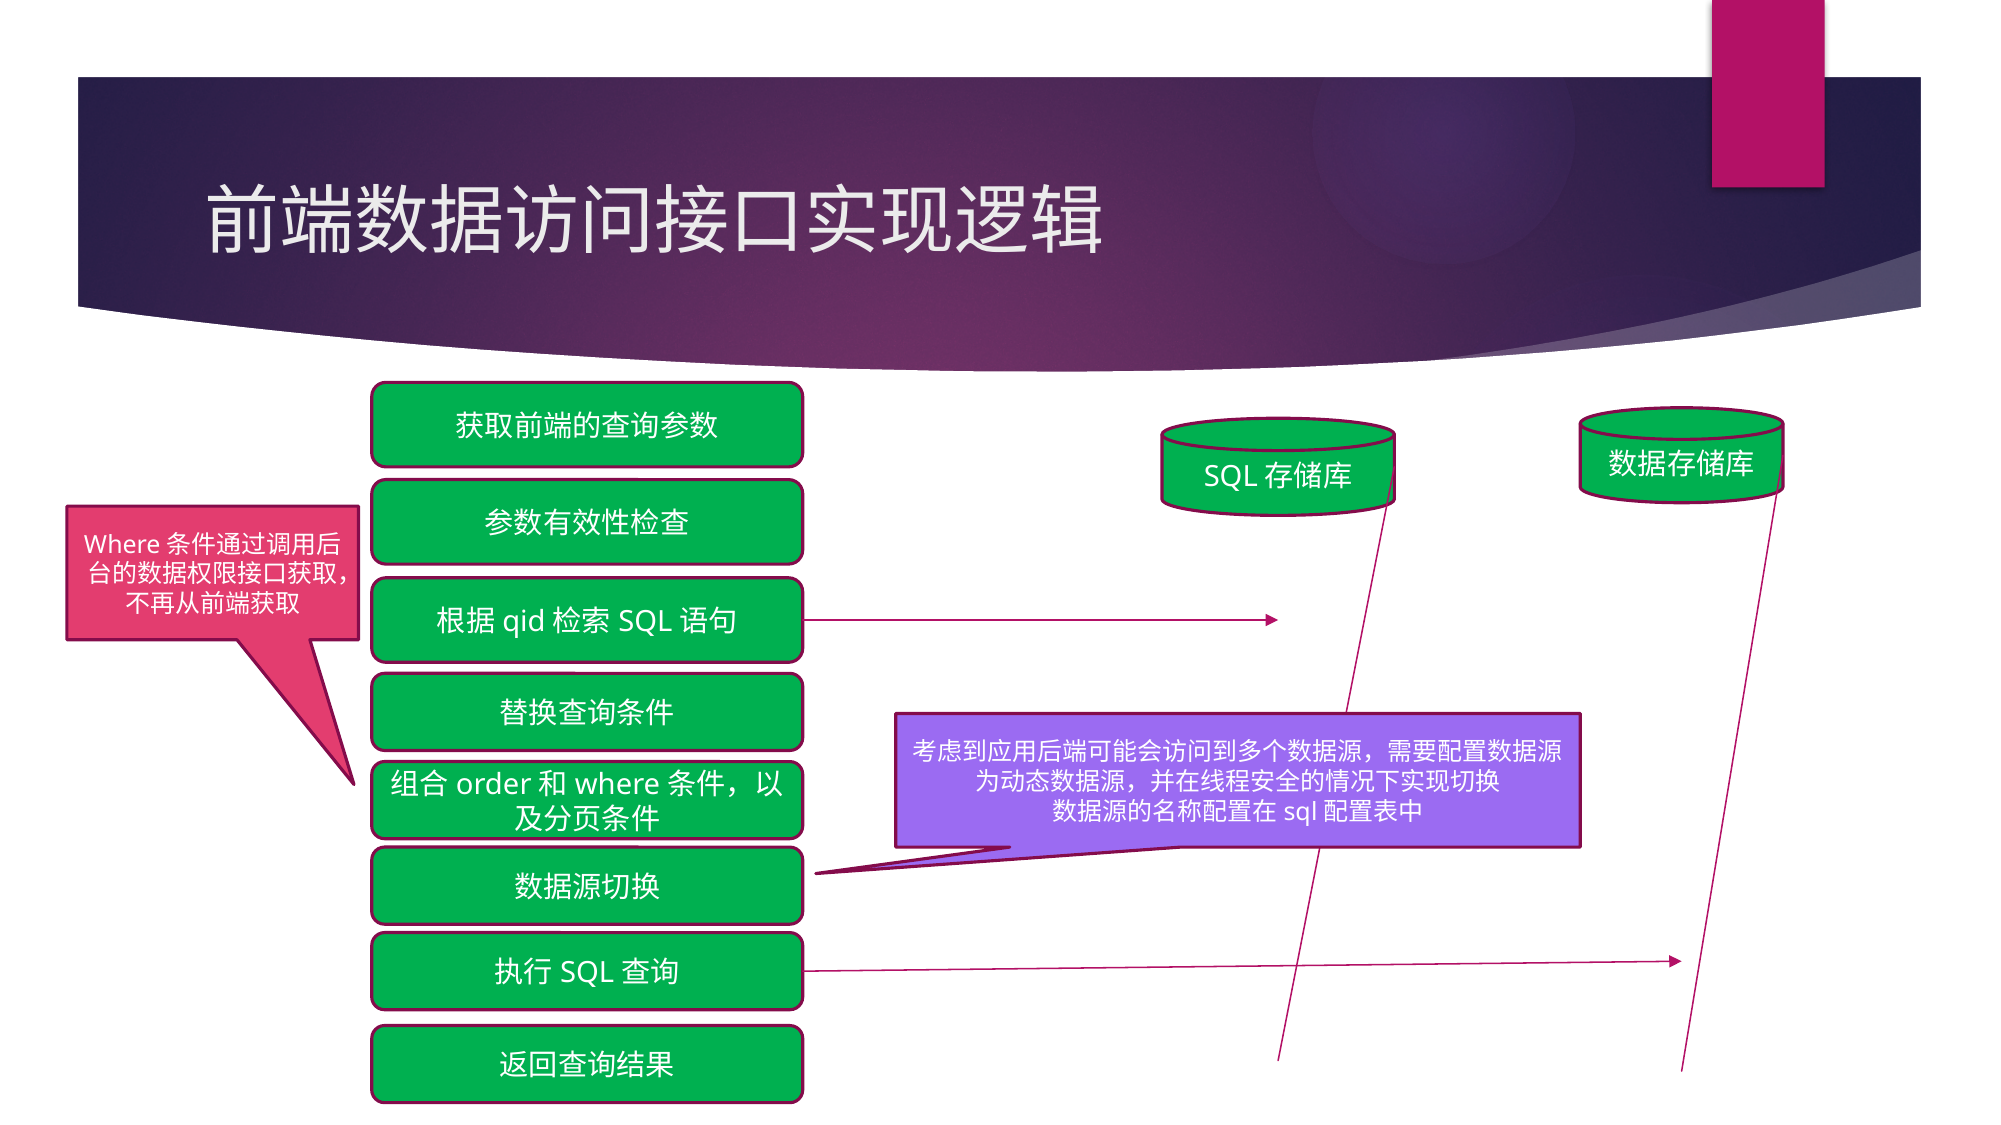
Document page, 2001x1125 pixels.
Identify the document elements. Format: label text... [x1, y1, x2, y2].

title 前端数据访问接口实现逻辑 [189, 159, 1627, 276]
text_box SQL存储库 [1160, 416, 1396, 517]
text_box 替换查询条件 [370, 671, 805, 753]
text_box 参数有效性检查 [370, 477, 805, 566]
text_box 数据存储库 [1578, 406, 1785, 505]
text_box 考虑到应用后端可能会访问到多个数据源，需要配置数据源为动态数据源，并在线程安全的情况下实现切换 数据源的名称配置在sql配置表中 [1284, 711, 1582, 849]
text_box 执行SQL查询 [370, 930, 805, 1012]
text_box 获取前端的查询参数 [370, 380, 805, 469]
text_box 返回查询结果 [370, 1023, 805, 1105]
text_box 考虑到应用后端可能会访问到多个数据源，需要配置数据源为动态数据源，并在线程安全的情况下实现切换 数据源的名称配置在sql配置表中 [814, 711, 1273, 876]
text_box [802, 960, 1682, 972]
text_box 根据qid检索SQL语句 [370, 576, 805, 664]
text_box Where条件通过调用后台的数据权限接口获取，不再从前端获取 [65, 504, 361, 786]
text_box 组合order和where条件，以及分页条件 [370, 759, 805, 841]
text_box 数据源切换 [370, 845, 805, 926]
